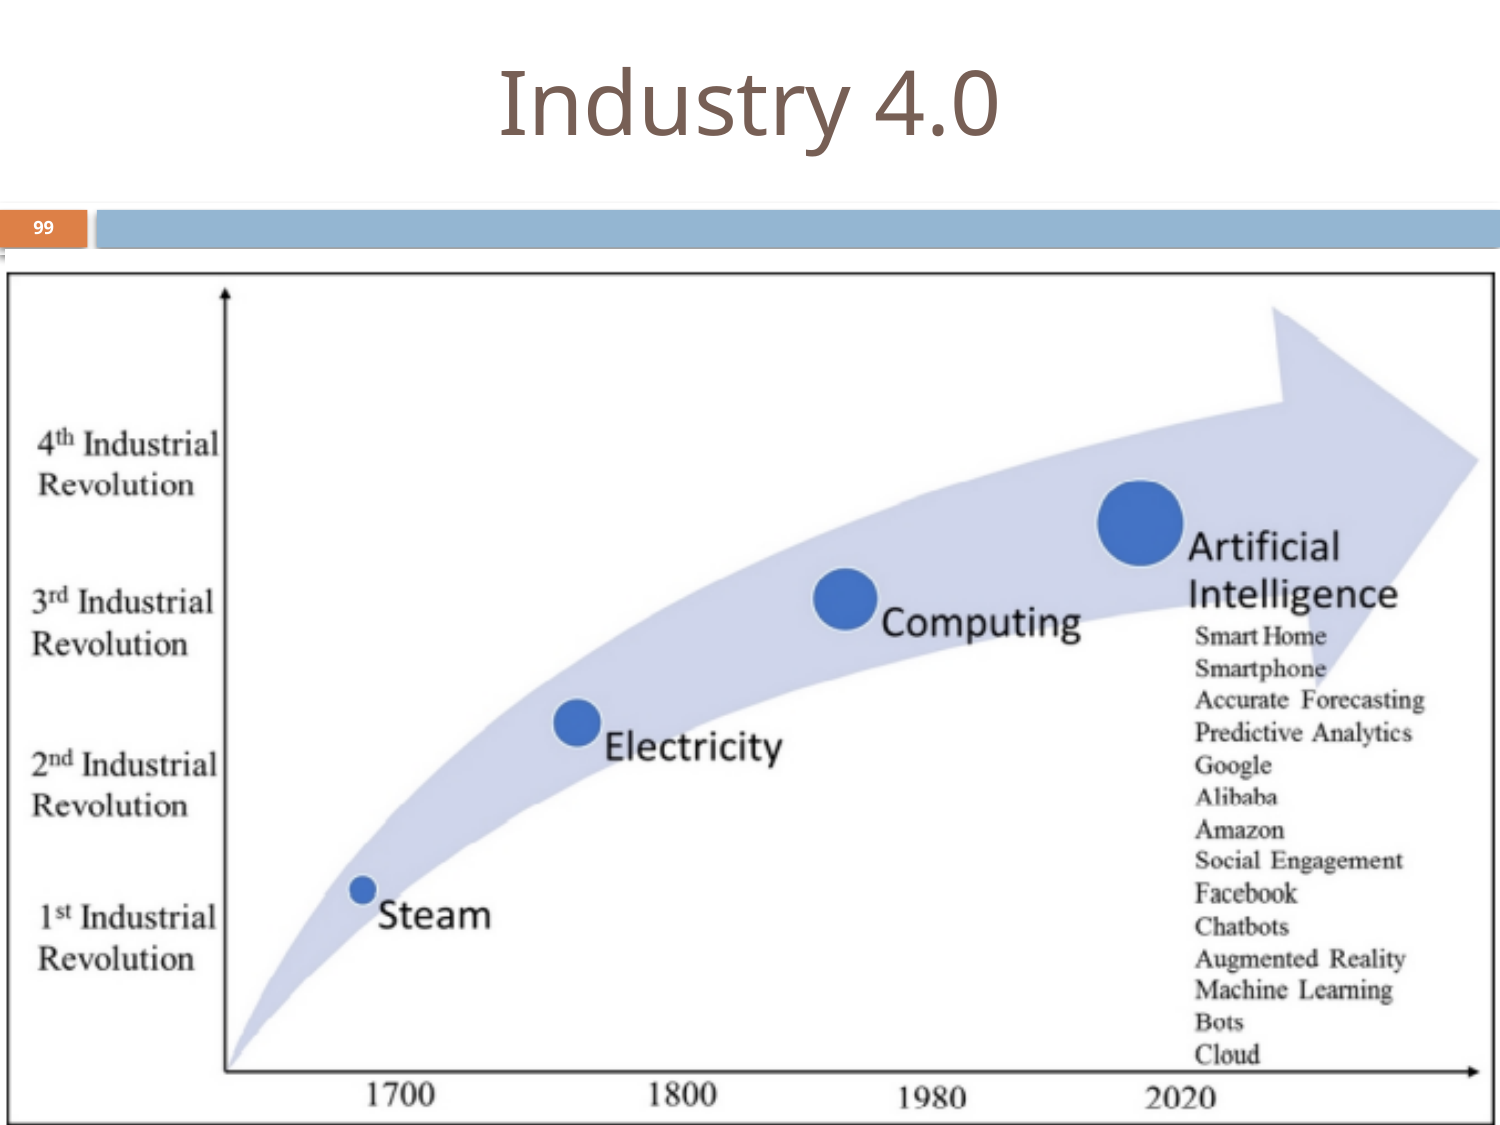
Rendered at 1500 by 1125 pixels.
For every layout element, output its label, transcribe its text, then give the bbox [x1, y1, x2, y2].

slide_number 99 [0, 208, 88, 249]
title Industry 4.0 [0, 0, 1500, 201]
picture [5, 249, 1500, 1125]
